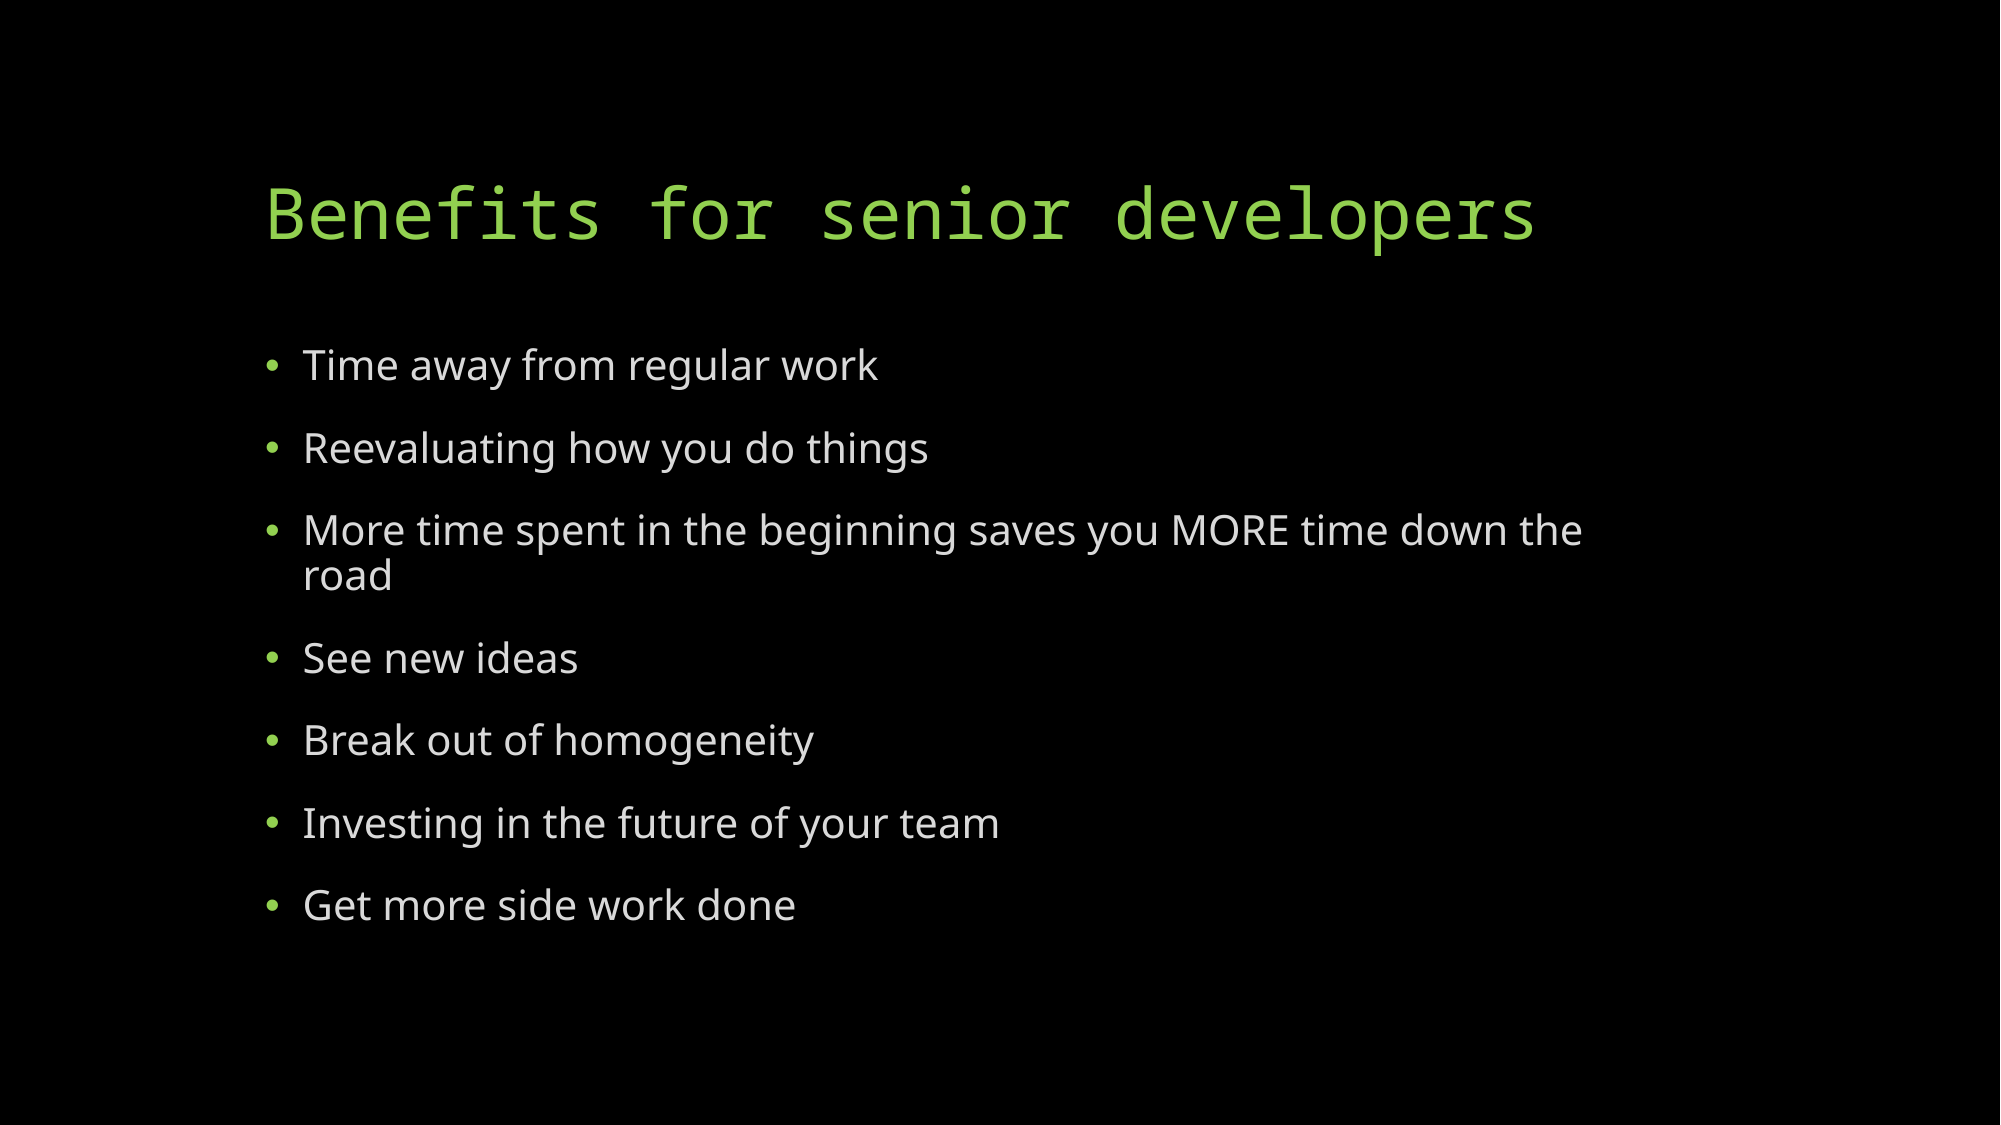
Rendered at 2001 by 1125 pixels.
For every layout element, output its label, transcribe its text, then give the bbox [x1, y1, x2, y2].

text_box Time away from regular work Reevaluating how you do things More time spent in the beginning saves you MORE time down the road See new ideas Break out of homogeneity Investing in the future of your team Get more side work done [250, 337, 1675, 1000]
title Benefits for senior developers [249, 75, 1750, 263]
